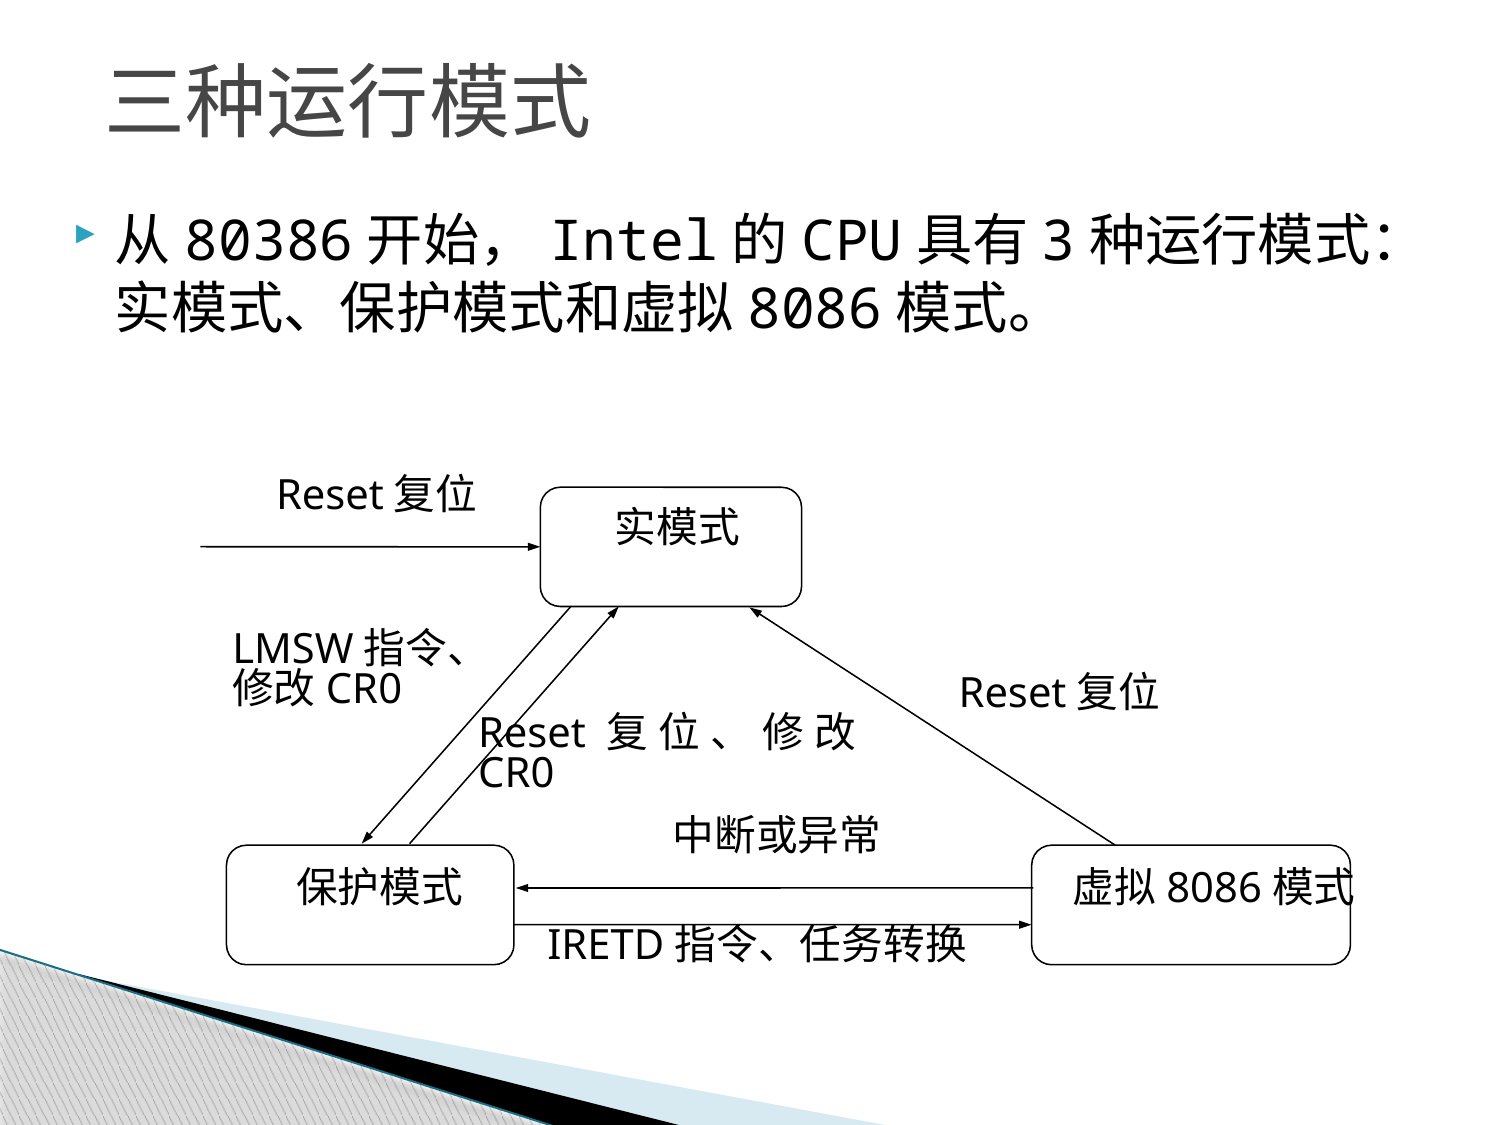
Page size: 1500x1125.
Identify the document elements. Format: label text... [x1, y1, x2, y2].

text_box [200, 467, 1365, 993]
title 三种运行模式 [89, 42, 676, 156]
list 从80386开始，Intel的CPU具有3种运行模式：实模式、保护模式和虚拟8086模式。 [40, 196, 1459, 445]
